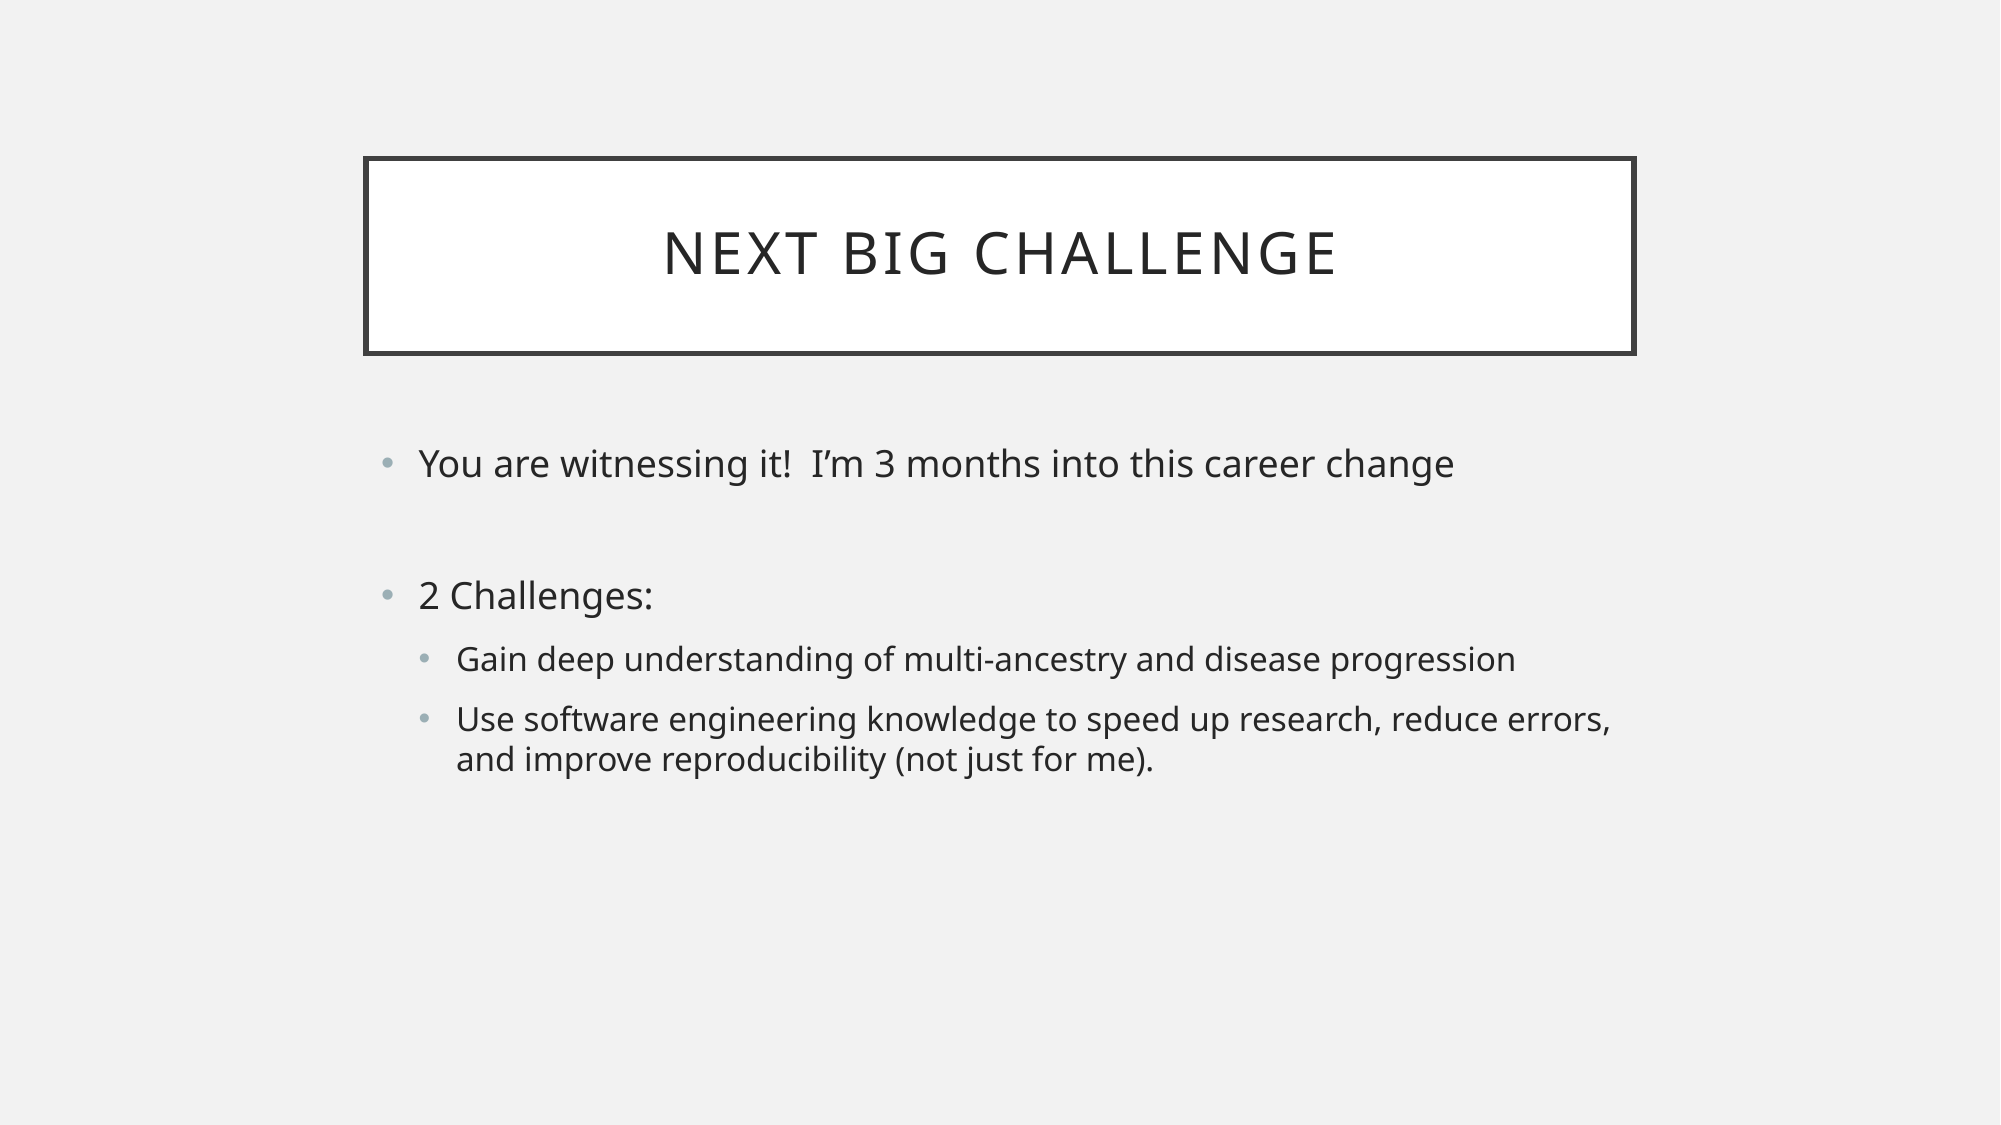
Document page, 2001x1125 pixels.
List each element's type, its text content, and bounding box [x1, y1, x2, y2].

title Next big challenge [363, 156, 1637, 356]
list You are witnessing it! I’m 3 months into this career change 2 Challenges: Gain deep understanding of multi-ancestry and disease progression Use software engineering knowledge to speed up research, reduce errors, and improve reproducibility (not just for me). [366, 432, 1634, 942]
